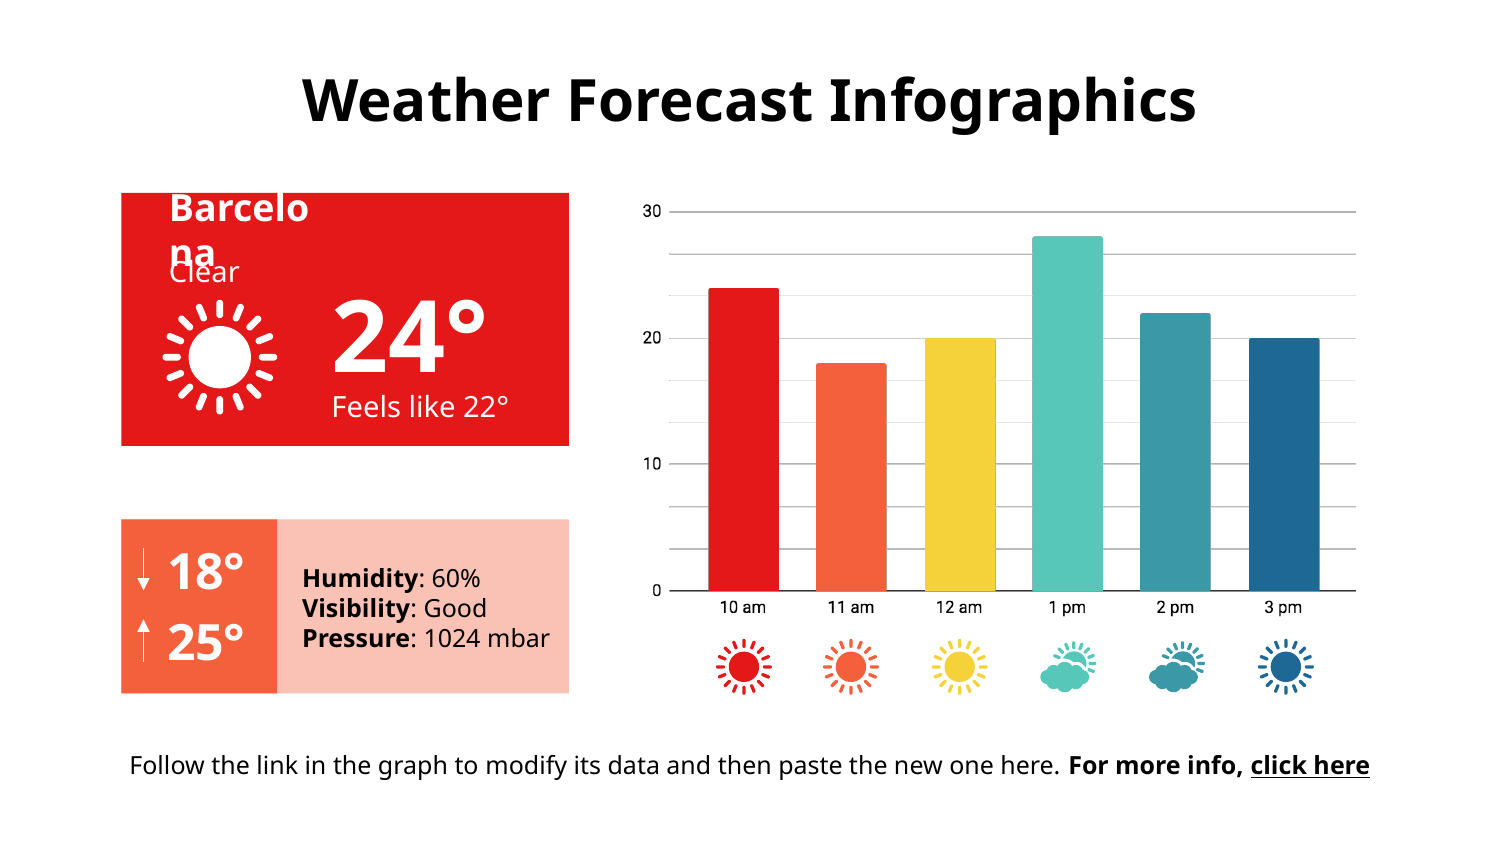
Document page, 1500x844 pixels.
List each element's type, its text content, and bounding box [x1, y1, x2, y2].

text_box [121, 519, 278, 694]
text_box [153, 207, 542, 428]
text_box [121, 192, 569, 446]
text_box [1040, 641, 1097, 693]
title Weather Forecast Infographics [75, 67, 1425, 129]
text_box Follow the link in the graph to modify its data and then paste the new one here. For more info, click here [74, 736, 1425, 797]
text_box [822, 638, 880, 695]
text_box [715, 638, 773, 695]
picture [610, 179, 1379, 640]
text_box [278, 519, 569, 543]
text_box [150, 543, 570, 671]
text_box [1257, 638, 1314, 695]
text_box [1148, 641, 1206, 693]
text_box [931, 638, 988, 695]
text_box [278, 679, 569, 694]
